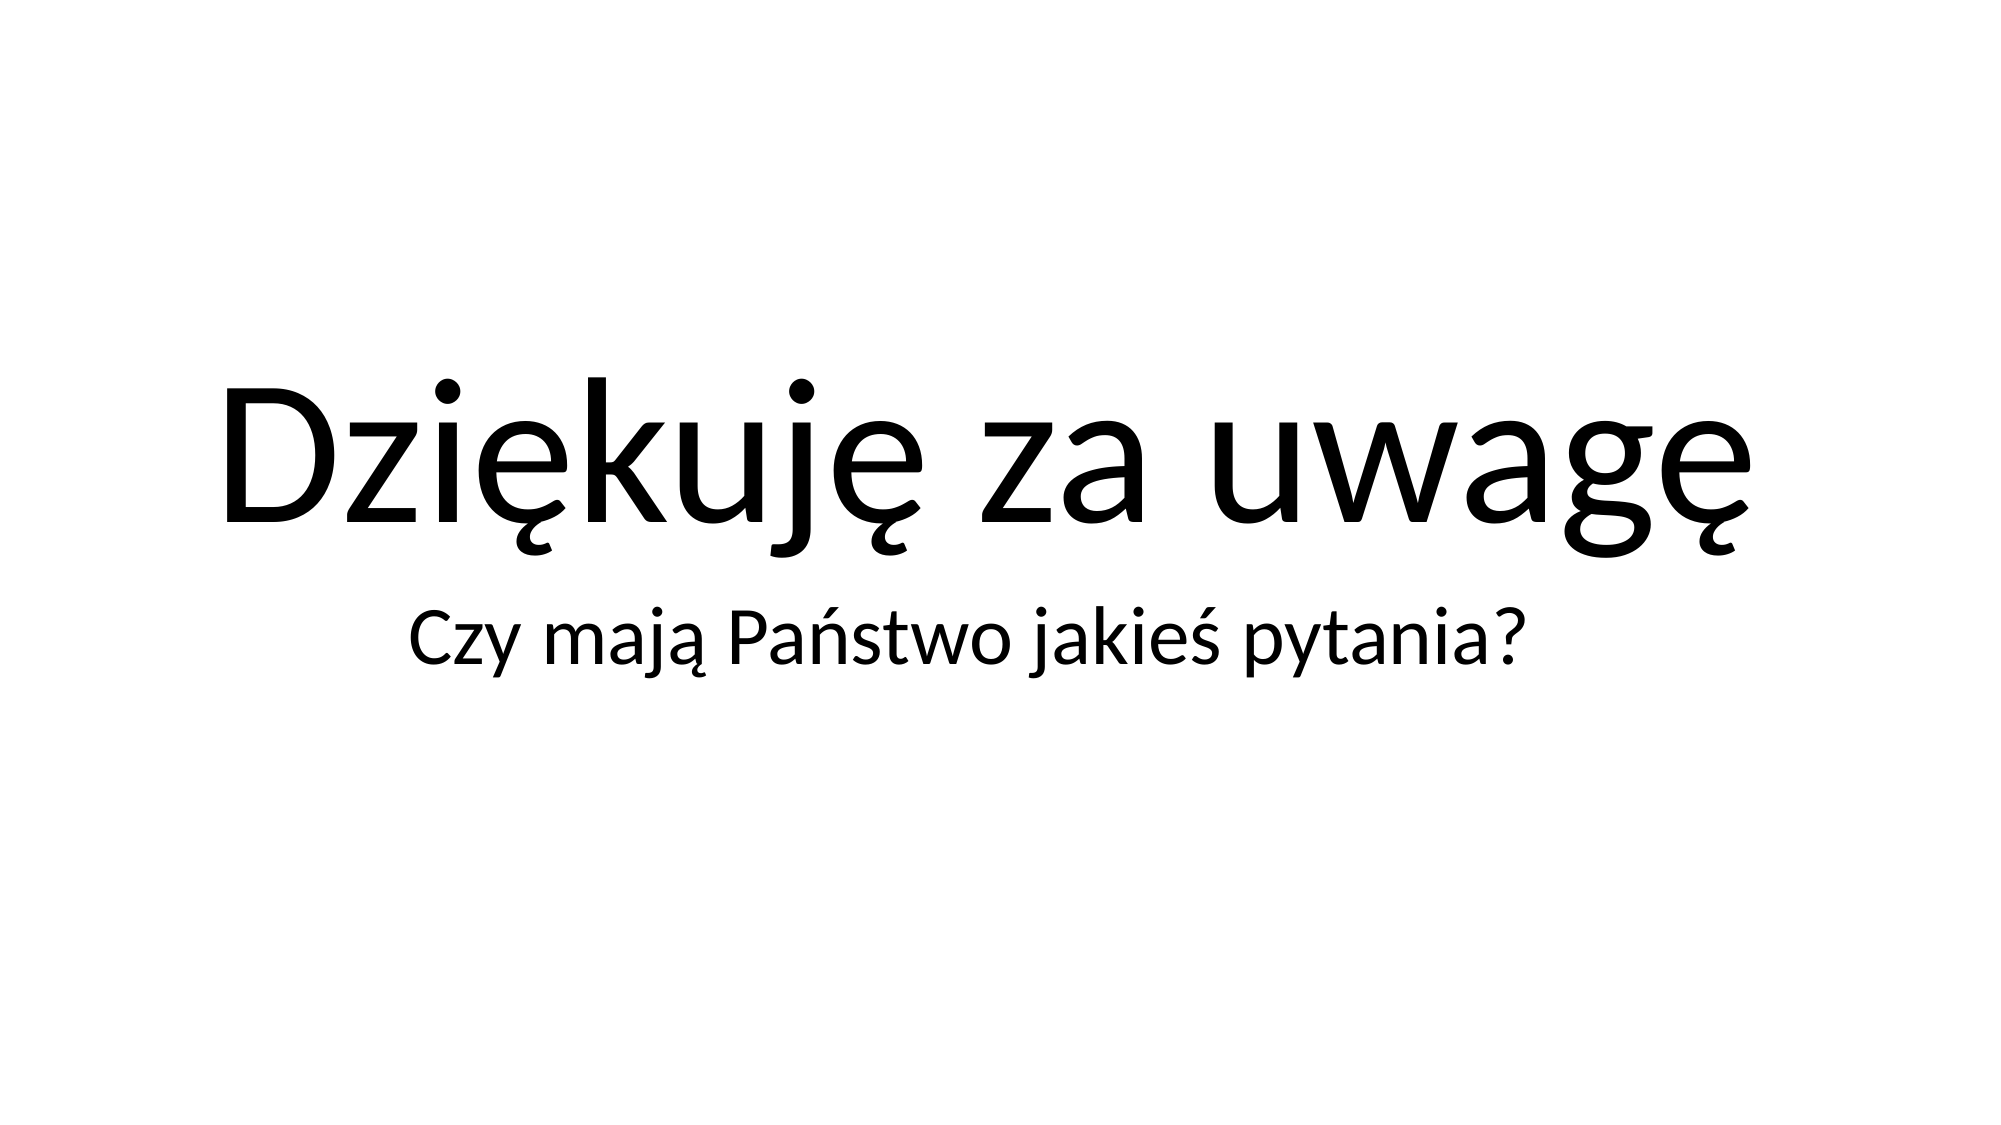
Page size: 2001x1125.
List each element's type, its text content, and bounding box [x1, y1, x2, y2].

text_box Dziękuję za uwagę [136, 306, 1835, 572]
text_box Czy mają Państwo jakieś pytania? [393, 574, 1696, 689]
